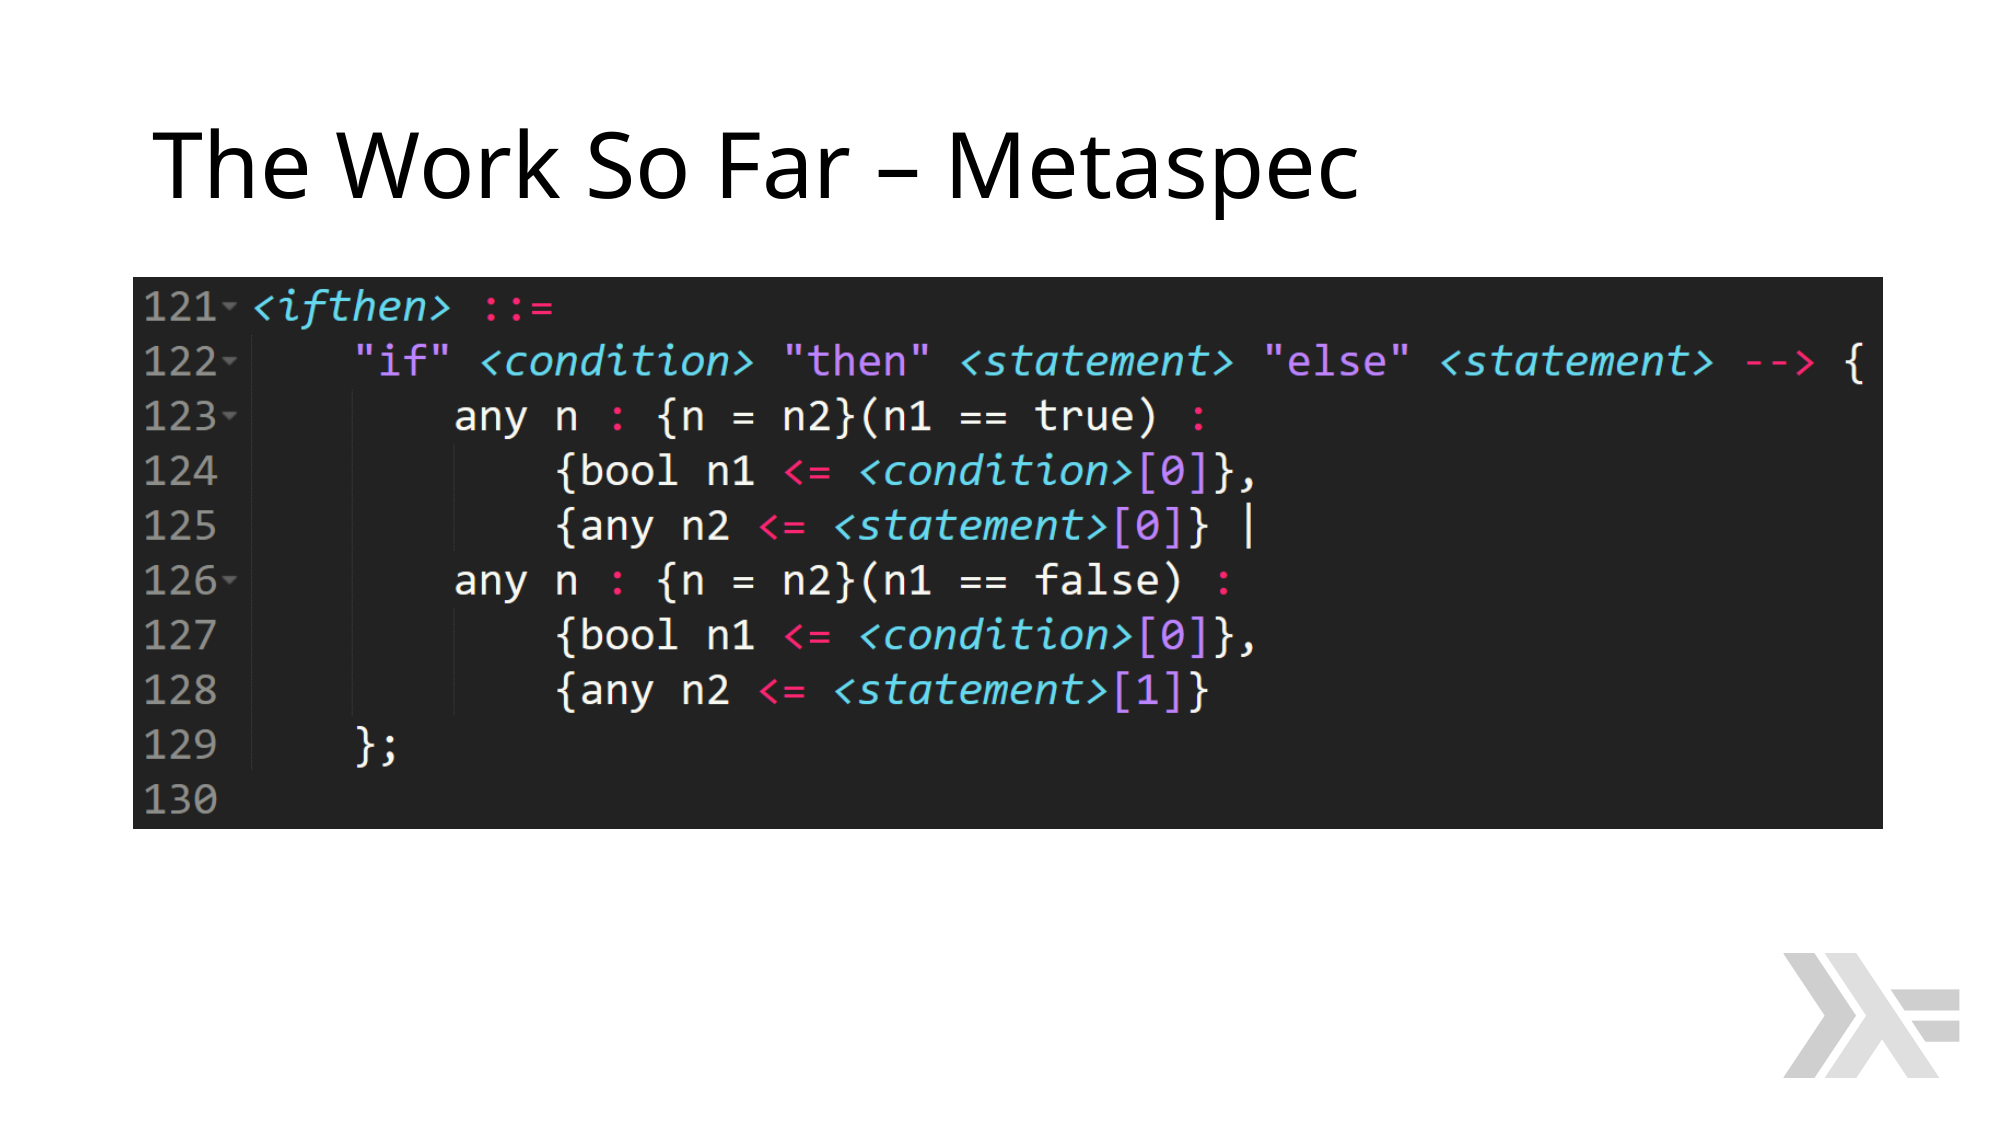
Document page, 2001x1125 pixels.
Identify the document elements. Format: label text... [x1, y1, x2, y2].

picture [133, 277, 1883, 829]
title The Work So Far – Metaspec [137, 59, 1863, 277]
